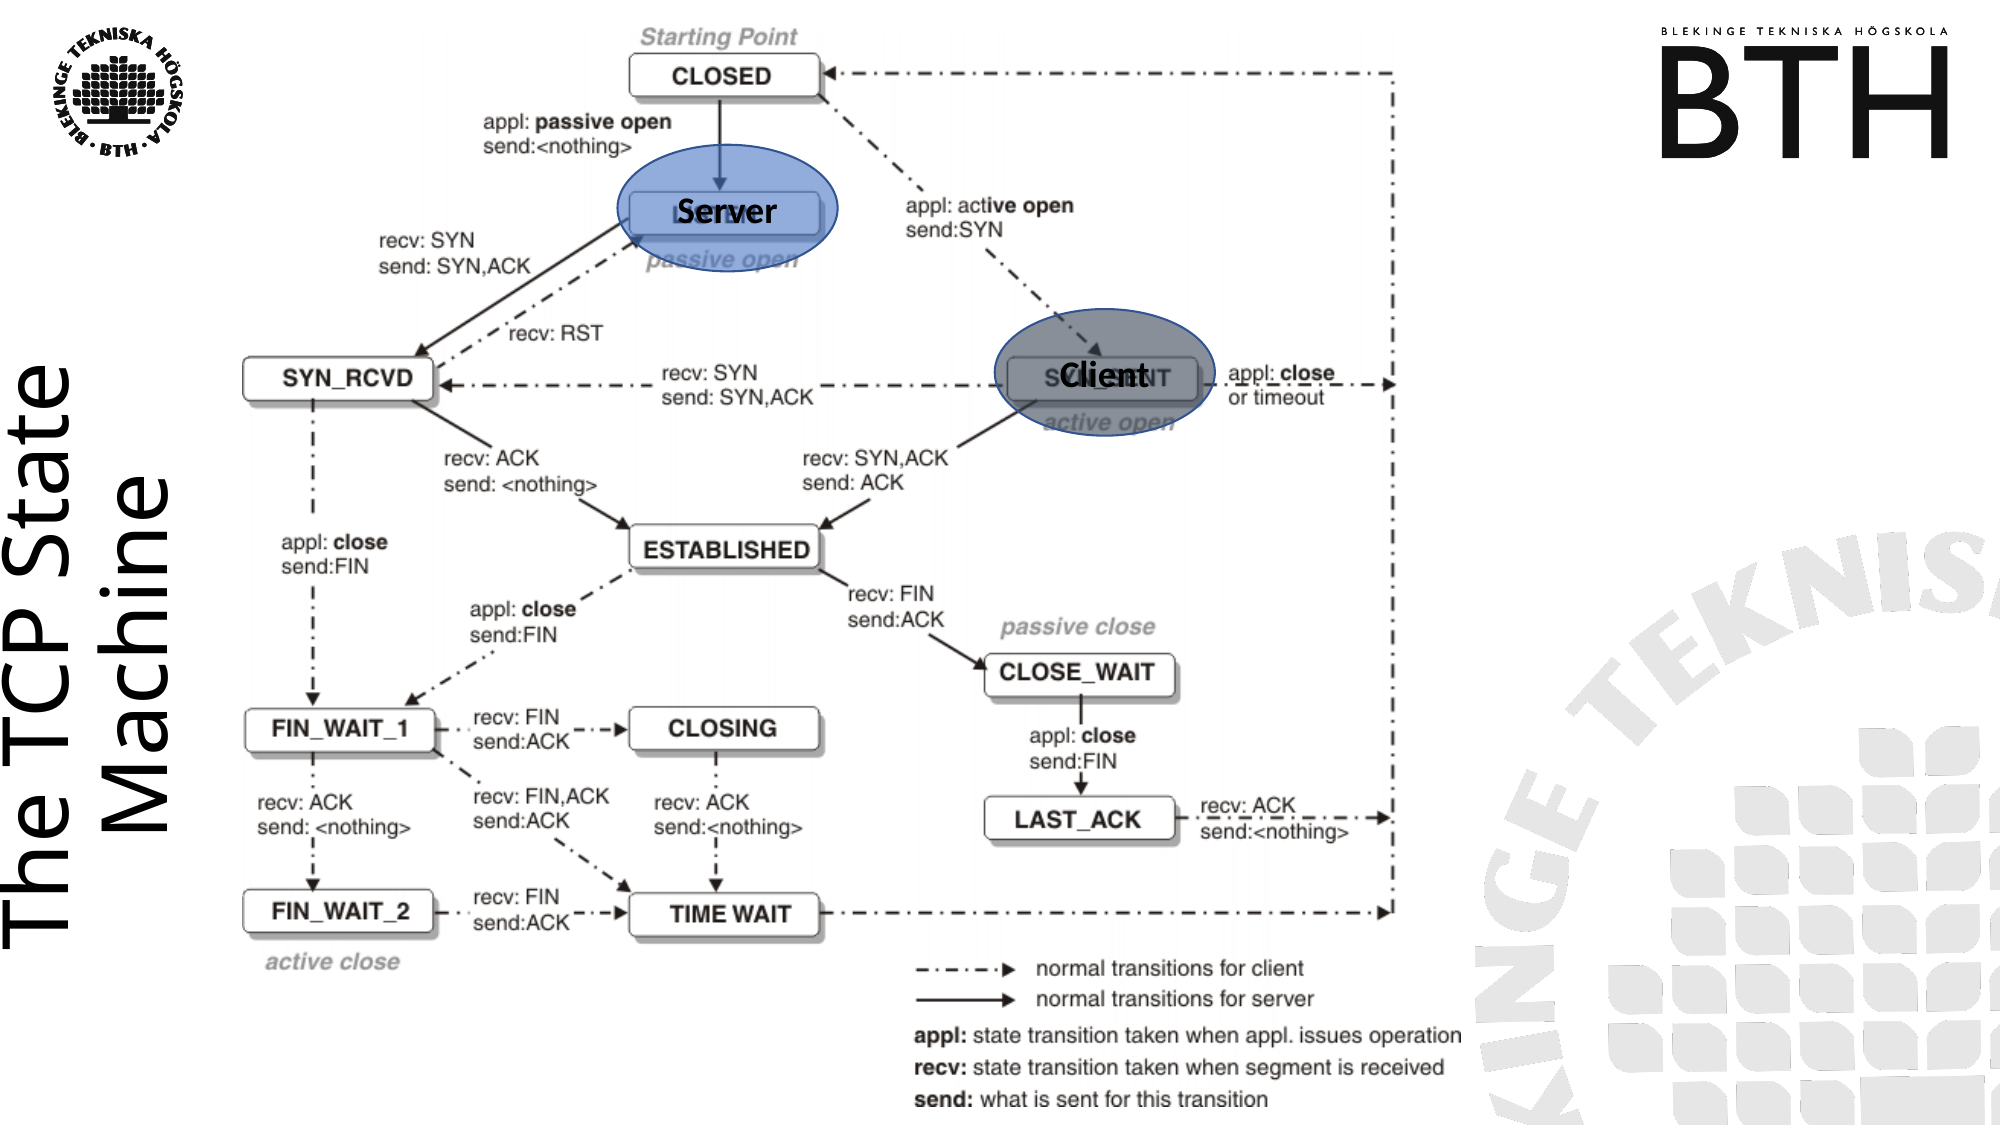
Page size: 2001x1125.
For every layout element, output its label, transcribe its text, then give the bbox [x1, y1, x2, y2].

picture [1475, 531, 2000, 1125]
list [242, 27, 1461, 1107]
picture [47, 21, 189, 163]
picture [1656, 21, 1953, 163]
title The TCP State Machine [9, 181, 168, 1125]
